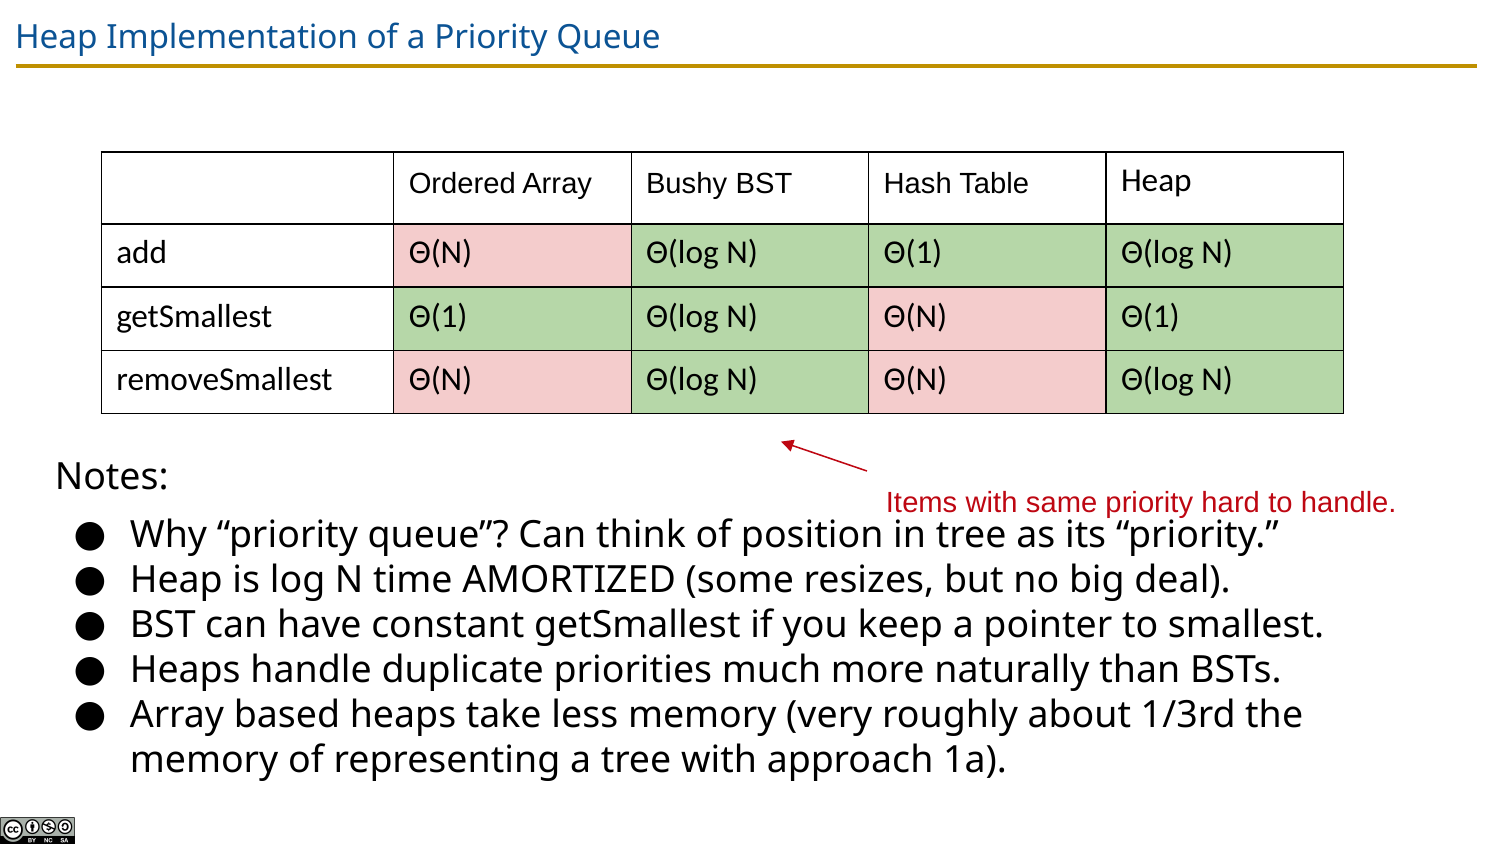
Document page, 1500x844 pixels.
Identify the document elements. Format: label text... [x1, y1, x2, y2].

table_cell Θ(N) [394, 351, 631, 413]
list Notes: Why “priority queue”? Can think of position in tree as its “priority.” Heap is log N time AMORTIZED (some resizes, but no big deal). BST can have constant getSmallest if you keep a pointer to smallest. Heaps handle duplicate priorities much more naturally than BSTs. Array based heaps take less memory (very roughly about 1/3rd the memory of representing a tree with approach 1a). [39, 437, 1425, 806]
table_cell Θ(1) [869, 225, 1105, 286]
table_cell Θ(1) [394, 288, 631, 350]
table_cell Θ(N) [869, 351, 1105, 413]
table_cell Θ(log N) [632, 288, 868, 350]
table_cell Θ(1) [1107, 288, 1343, 350]
table_header Heap [1107, 153, 1343, 223]
table_cell Θ(log N) [1107, 351, 1343, 413]
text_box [780, 441, 868, 472]
table_cell Θ(log N) [1107, 225, 1343, 286]
table_header Ordered Array [394, 153, 631, 223]
table_cell Θ(N) [869, 288, 1105, 350]
table_header [102, 153, 393, 223]
table_cell removeSmallest [102, 351, 393, 413]
text_box Items with same priority hard to handle. [870, 468, 1446, 534]
picture [0, 817, 75, 844]
table_cell Θ(log N) [632, 351, 868, 413]
table_header Bushy BST [632, 153, 868, 223]
table_cell Θ(log N) [632, 225, 868, 286]
title Heap Implementation of a Priority Queue [0, 0, 1398, 65]
table_cell add [102, 225, 393, 286]
table_cell Θ(N) [394, 225, 631, 286]
table_cell getSmallest [102, 288, 393, 350]
table_header Hash Table [869, 153, 1105, 223]
